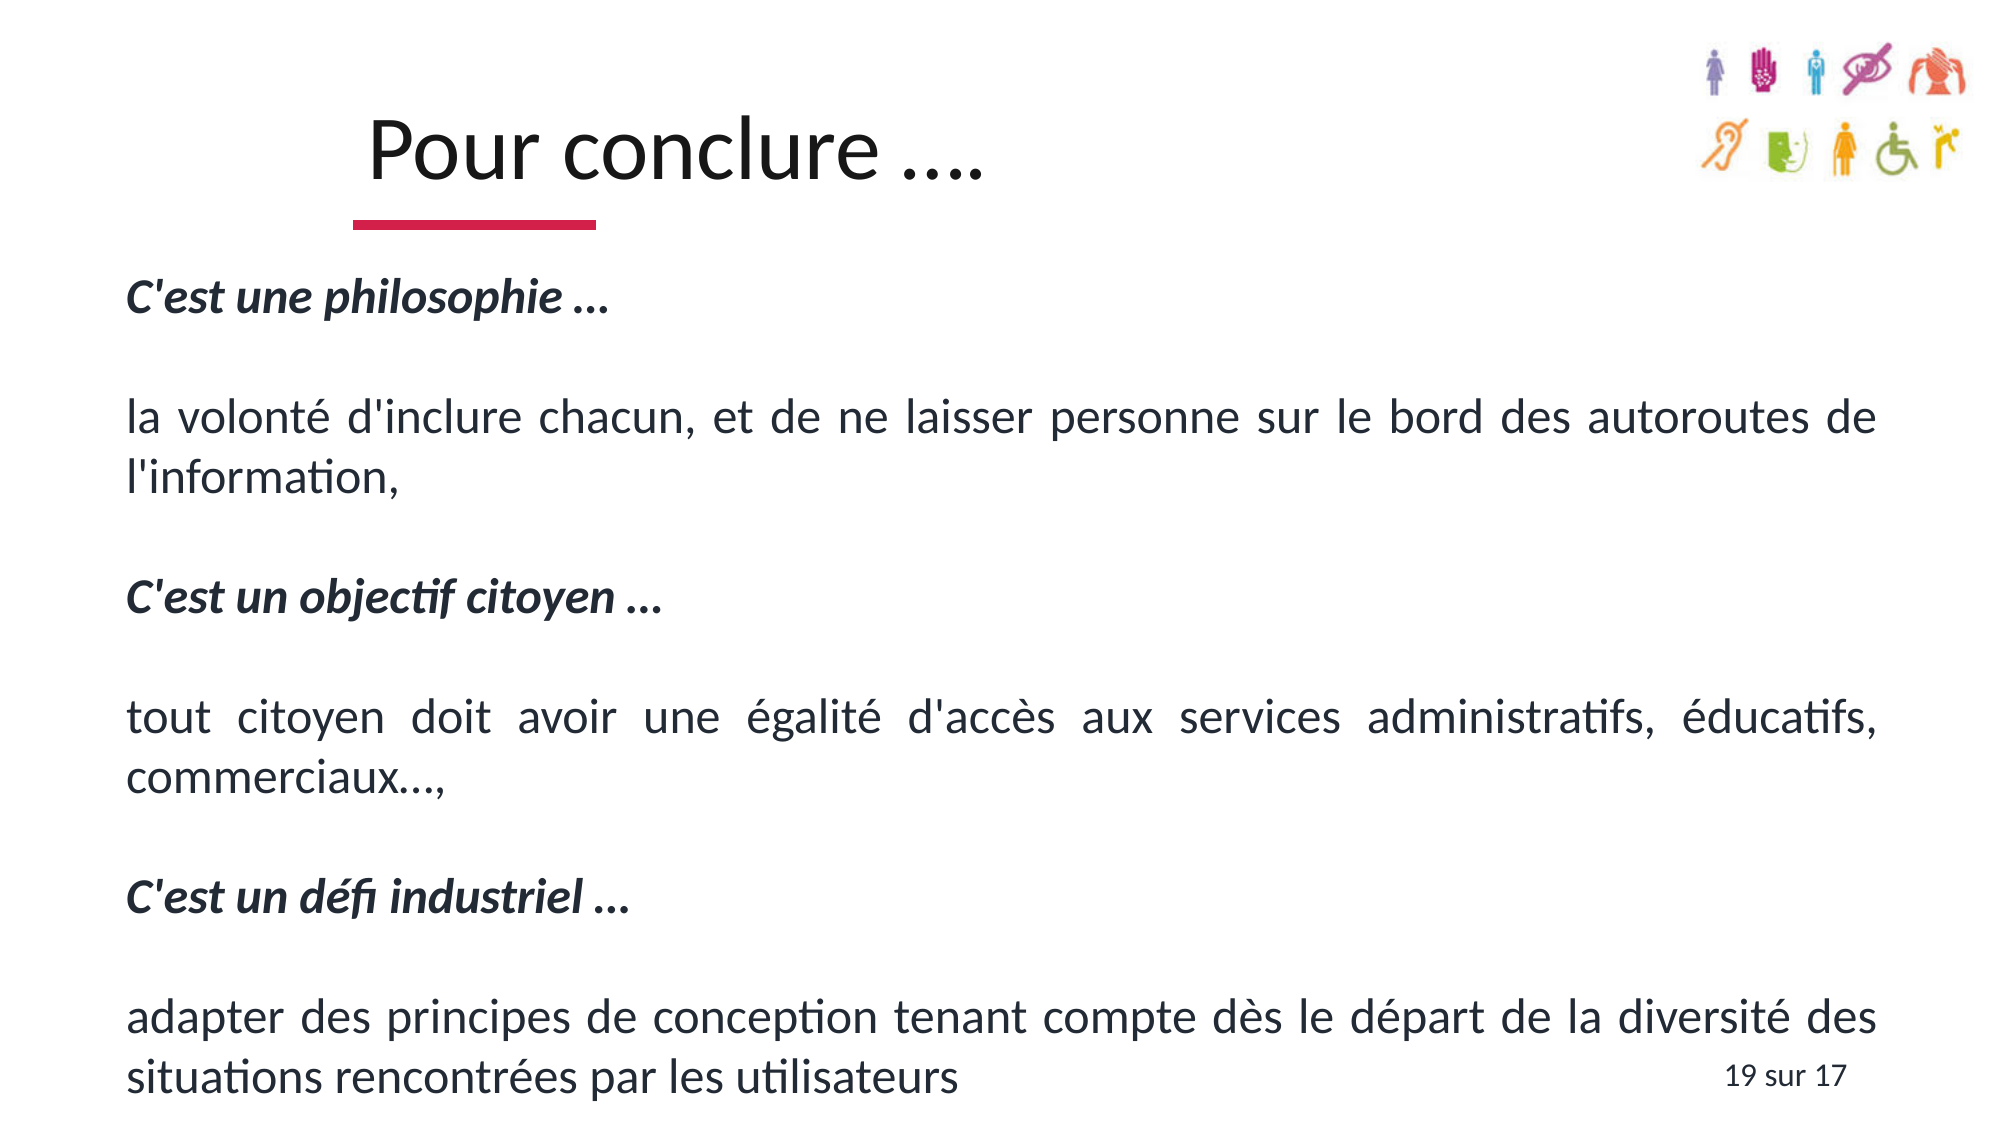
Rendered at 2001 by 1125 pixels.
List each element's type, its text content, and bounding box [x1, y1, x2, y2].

text_box C'est une philosophie … la volonté d'inclure chacun, et de ne laisser personne sur le bord des autoroutes de l'information, C'est un objectif citoyen … tout citoyen doit avoir une égalité d'accès aux services administratifs, éducatifs, commerciaux…, C'est un défi industriel … adapter des principes de conception tenant compte dès le départ de la diversité des situations rencontrées par les utilisateurs [111, 256, 1894, 1112]
picture [1684, 0, 1984, 218]
title Pour conclure …. [352, 41, 1984, 259]
